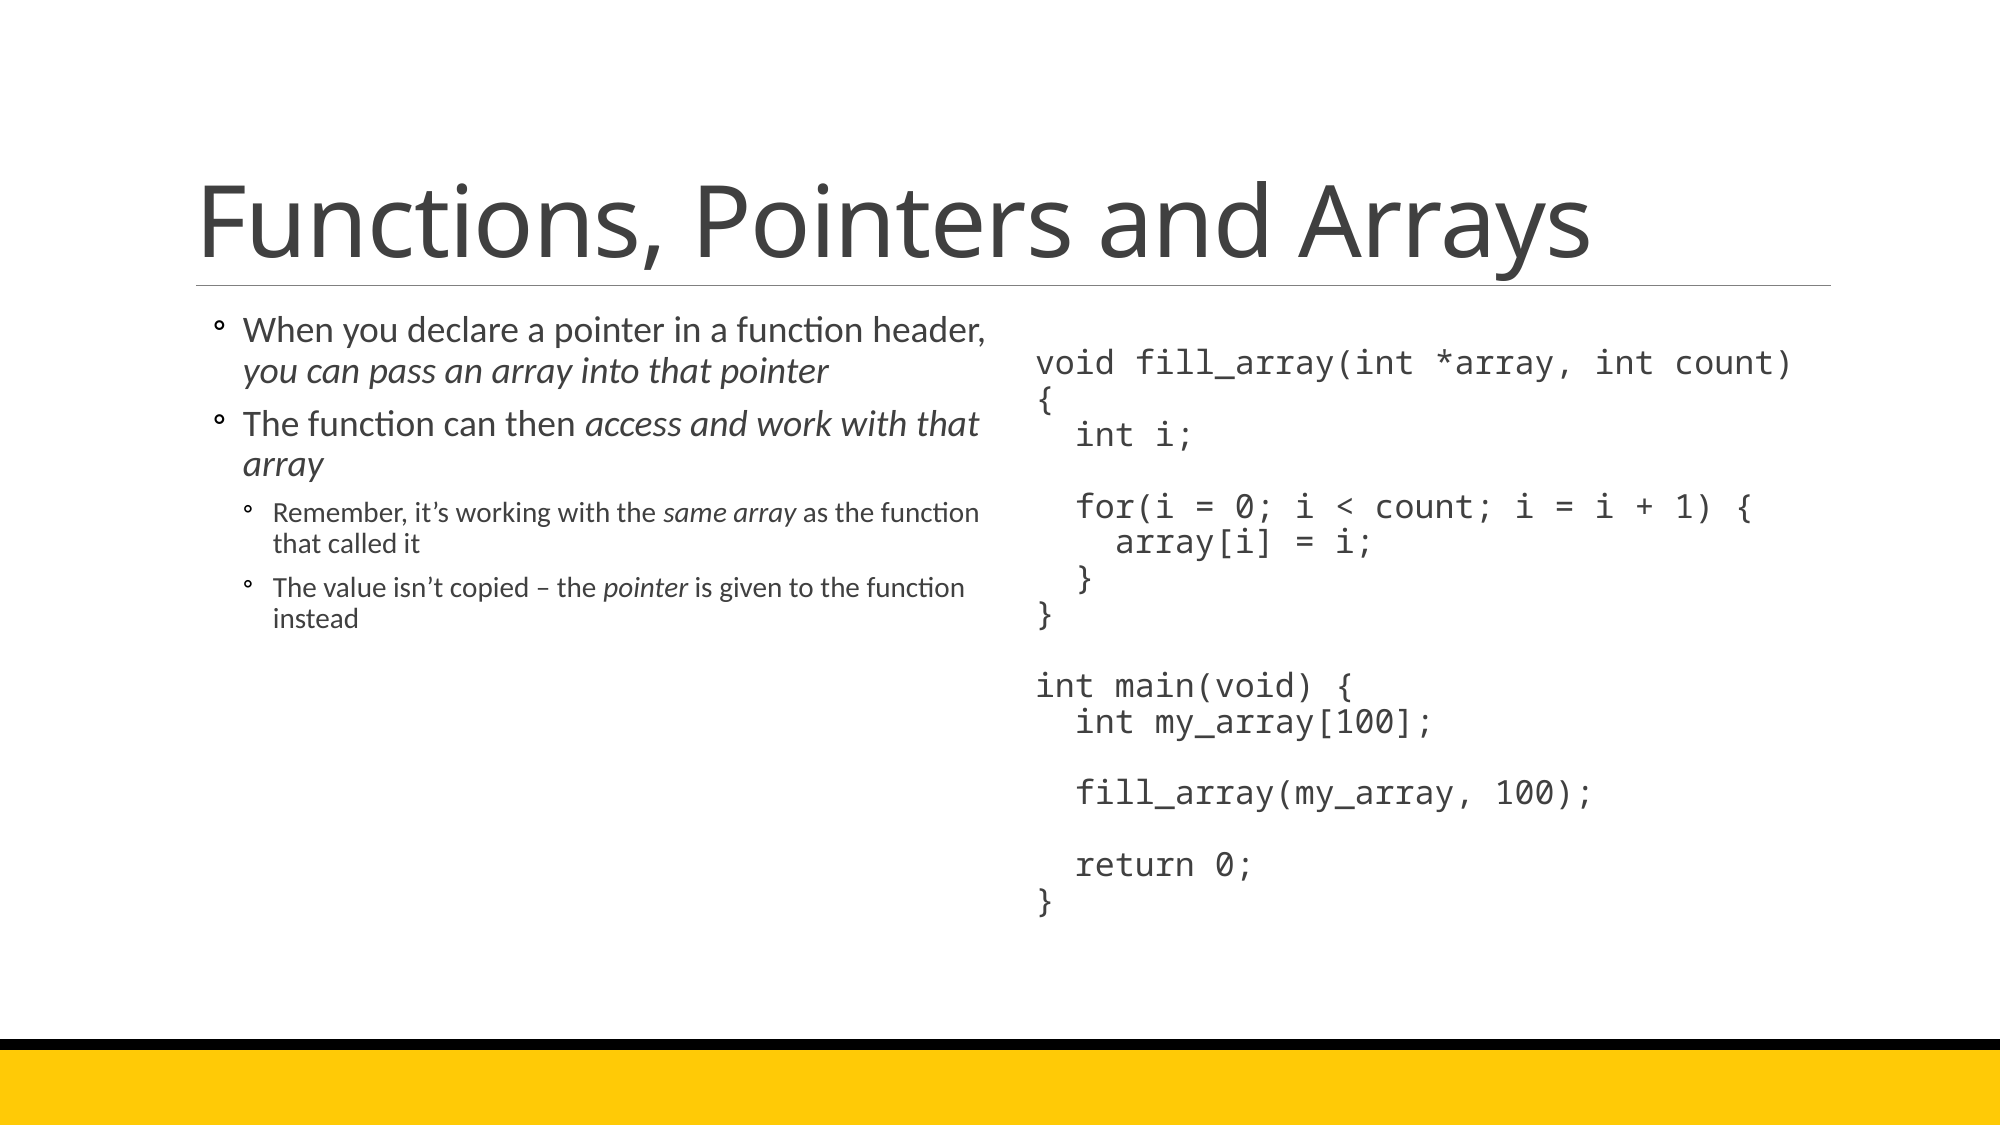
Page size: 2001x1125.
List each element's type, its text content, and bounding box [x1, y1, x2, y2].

list When you declare a pointer in a function header, you can pass an array into that pointer The function can then access and work with that array Remember, it’s working with the same array as the function that called it The value isn’t copied – the pointer is given to the function instead [180, 302, 990, 963]
title Functions, Pointers and Arrays [180, 47, 1830, 285]
list void fill_array(int *array, int count) { int i; for(i = 0; i < count; i = i + 1) { array[i] = i; } } int main(void) { int my_array[100]; fill_array(my_array, 100); return 0; } [1020, 302, 1830, 963]
